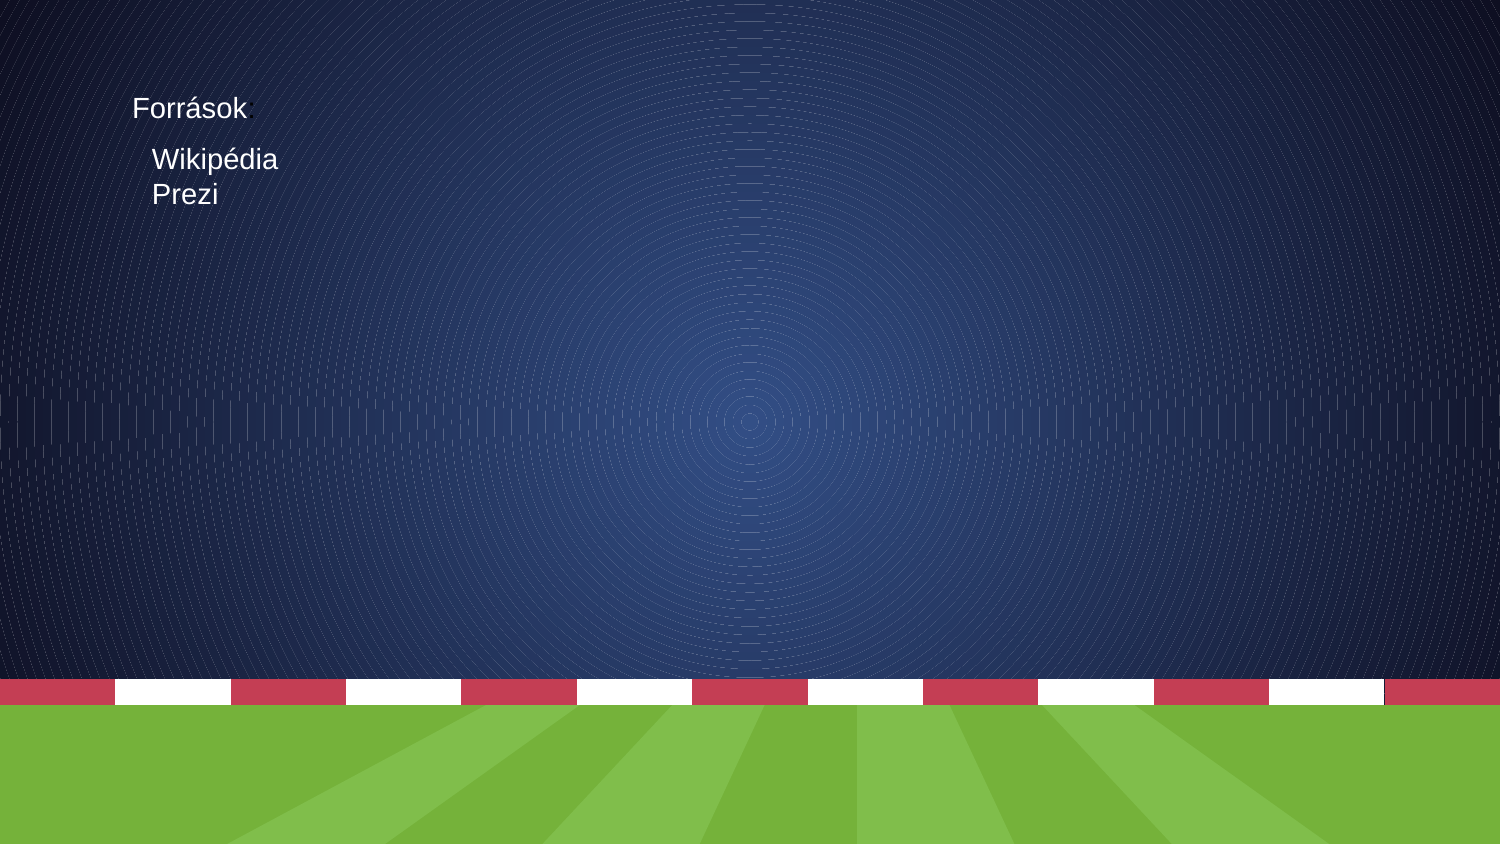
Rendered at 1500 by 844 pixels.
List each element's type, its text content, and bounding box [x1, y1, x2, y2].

text_box Források: [117, 82, 386, 132]
text_box Wikipédia Prezi [137, 132, 366, 218]
